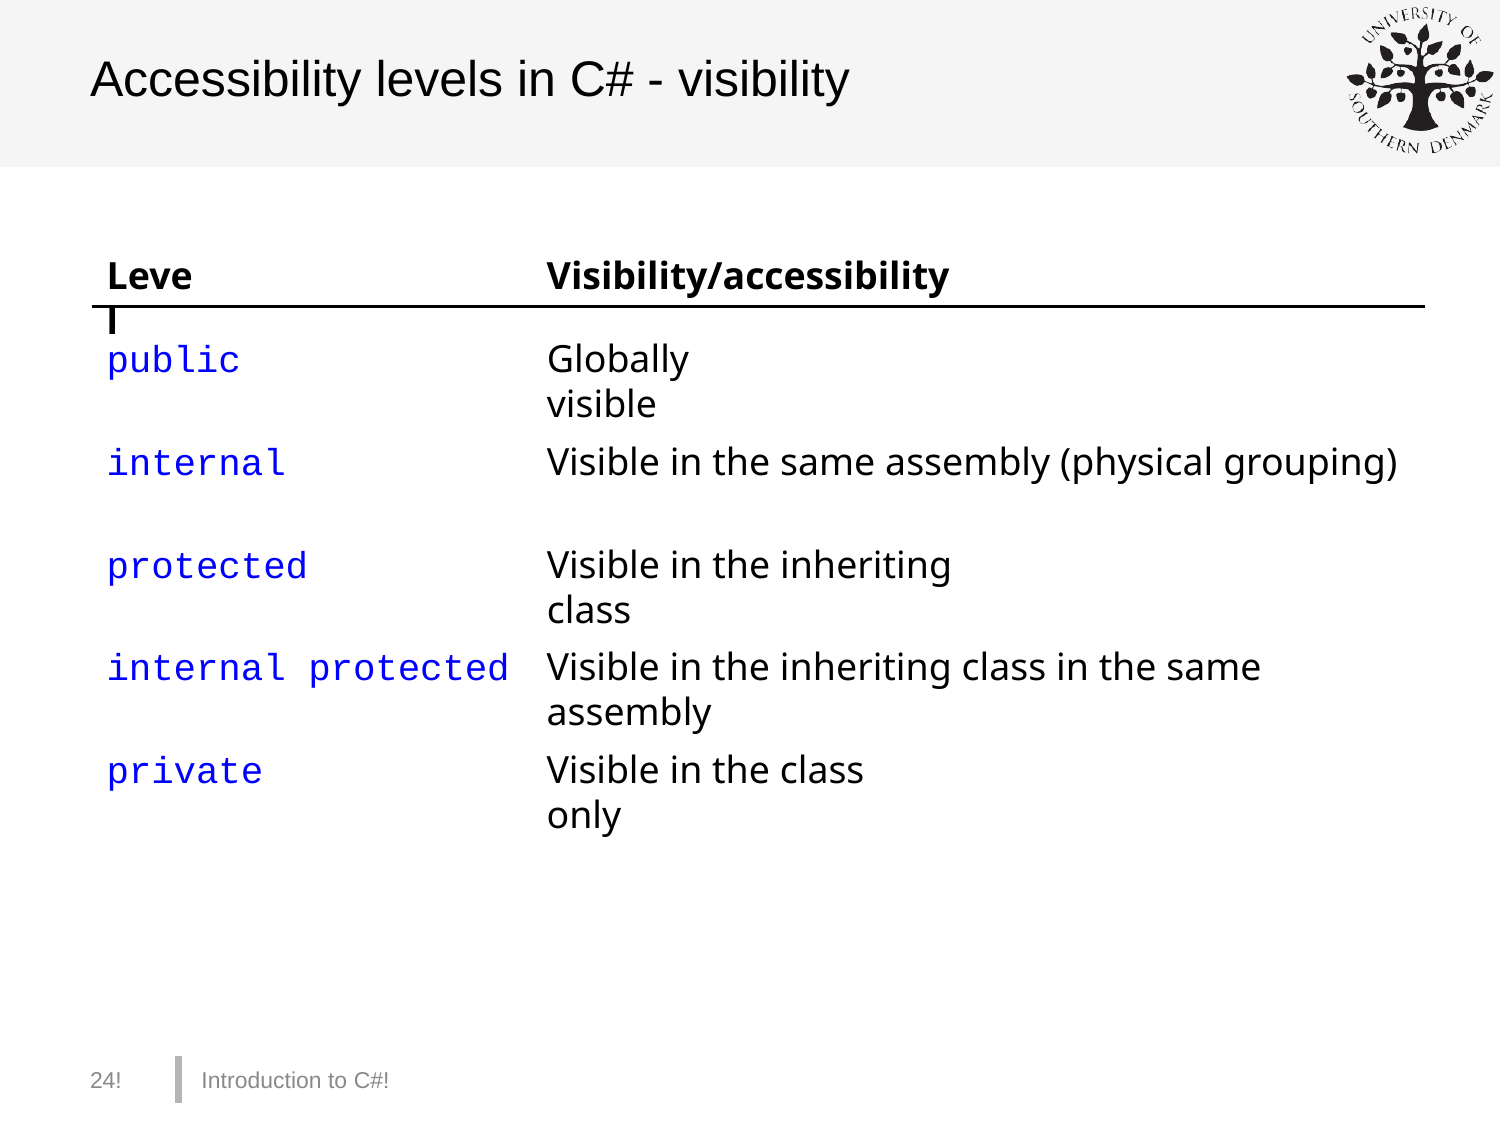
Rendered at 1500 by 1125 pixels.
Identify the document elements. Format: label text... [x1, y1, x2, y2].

text_box Visibility/accessibility [544, 251, 988, 297]
footer Introduction to C#! [199, 1068, 391, 1125]
text_box Visible in the class only [544, 746, 937, 837]
text_box internal [104, 437, 289, 483]
picture [1346, 7, 1494, 154]
text_box private [104, 746, 267, 792]
text_box Globally visible [544, 334, 801, 425]
text_box protected [104, 540, 312, 586]
text_box Visible in the inheriting class [544, 540, 1021, 631]
slide_number 24! [85, 1068, 124, 1125]
text_box Visible in the inheriting class in the same assembly [544, 643, 1395, 734]
text_box Level [104, 251, 204, 334]
text_box public [104, 334, 244, 381]
text_box internal protected [104, 643, 514, 689]
title Accessibility levels in C# - visibility [87, 46, 882, 235]
text_box Visible in the same assembly (physical grouping) [544, 437, 1463, 483]
